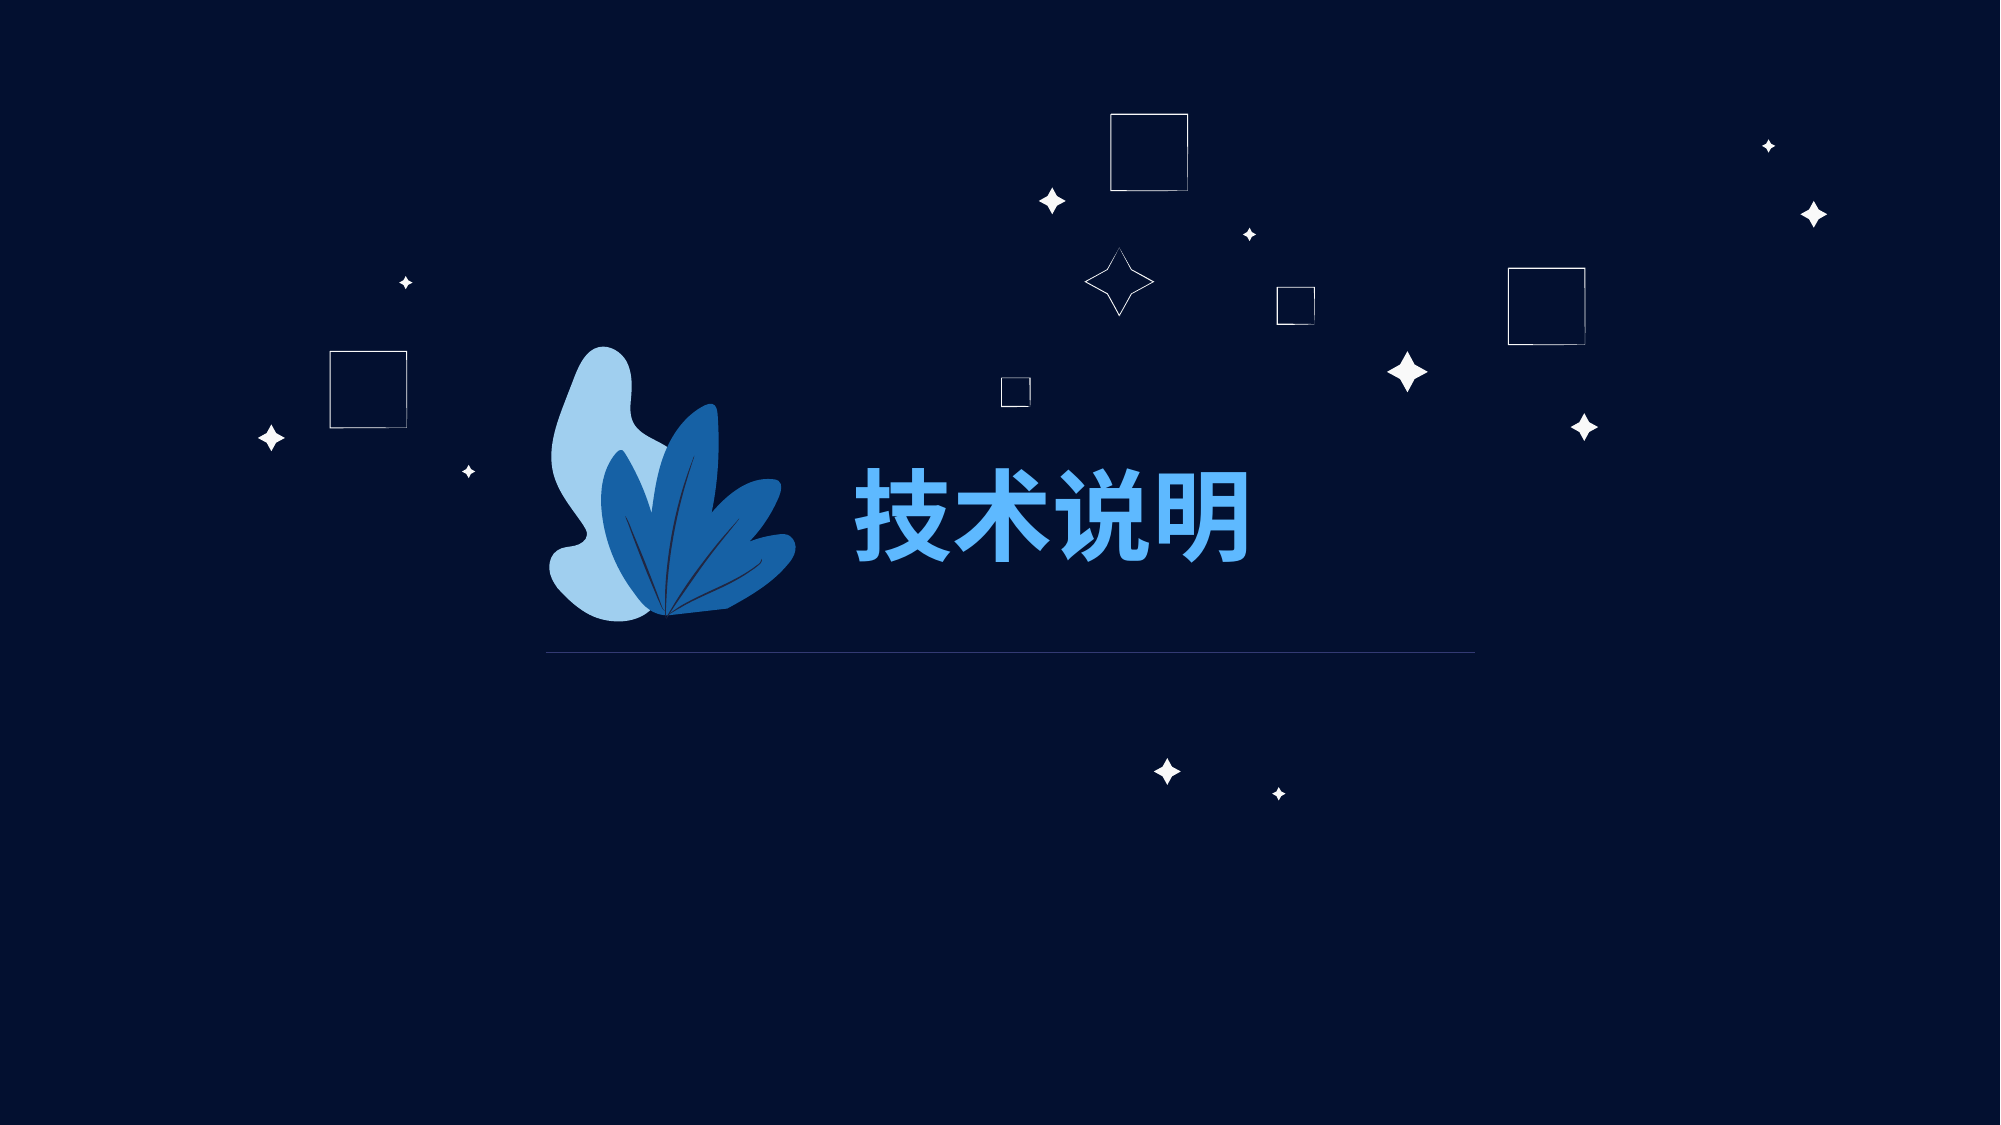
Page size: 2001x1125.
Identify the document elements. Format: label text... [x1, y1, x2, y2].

title 技术说明 [837, 435, 1727, 583]
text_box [546, 343, 799, 625]
